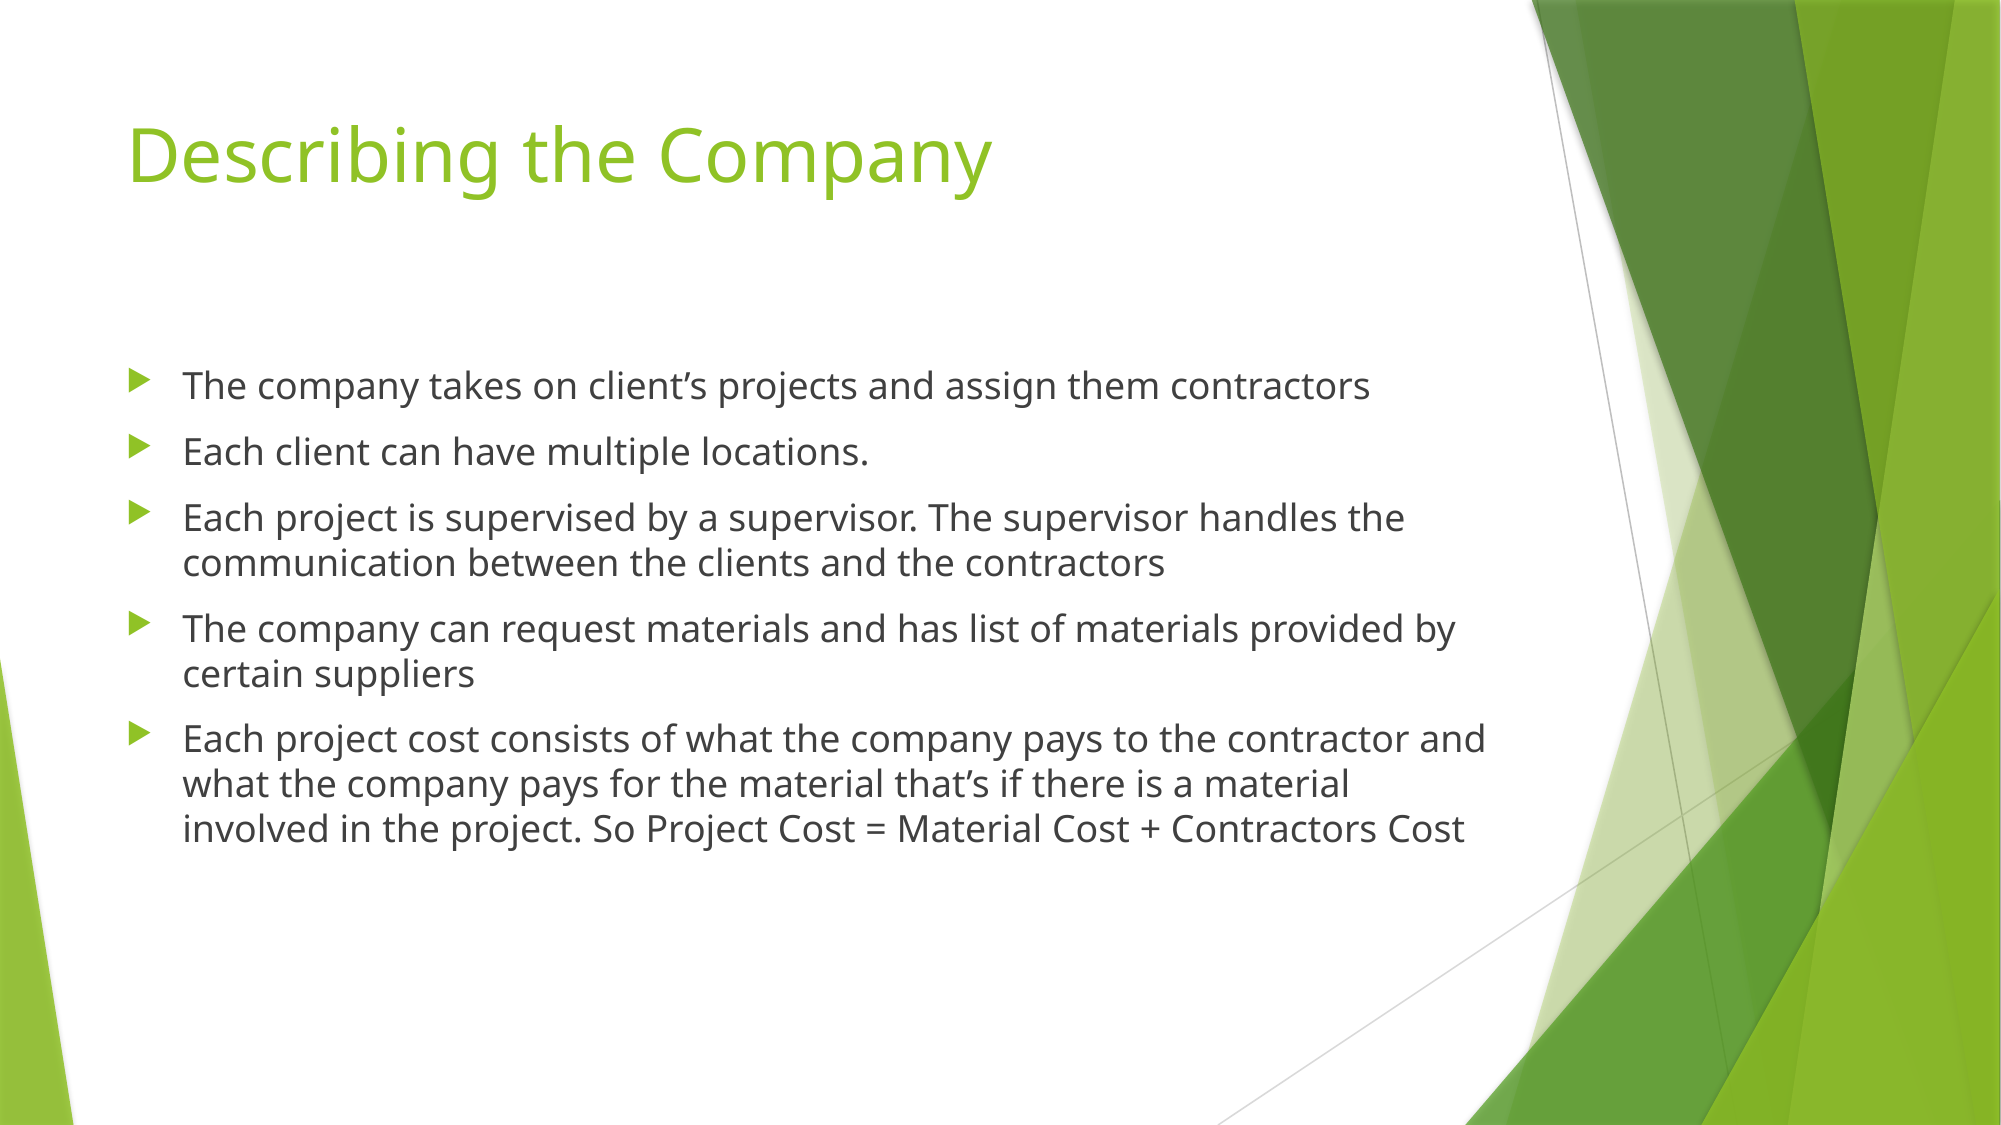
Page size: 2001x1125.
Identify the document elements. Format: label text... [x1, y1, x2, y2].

list The company takes on client’s projects and assign them contractors Each client can have multiple locations. Each project is supervised by a supervisor. The supervisor handles the communication between the clients and the contractors The company can request materials and has list of materials provided by certain suppliers Each project cost consists of what the company pays to the contractor and what the company pays for the material that’s if there is a material involved in the project. So Project Cost = Material Cost + Contractors Cost [111, 354, 1522, 992]
title Describing the Company [111, 99, 1522, 317]
